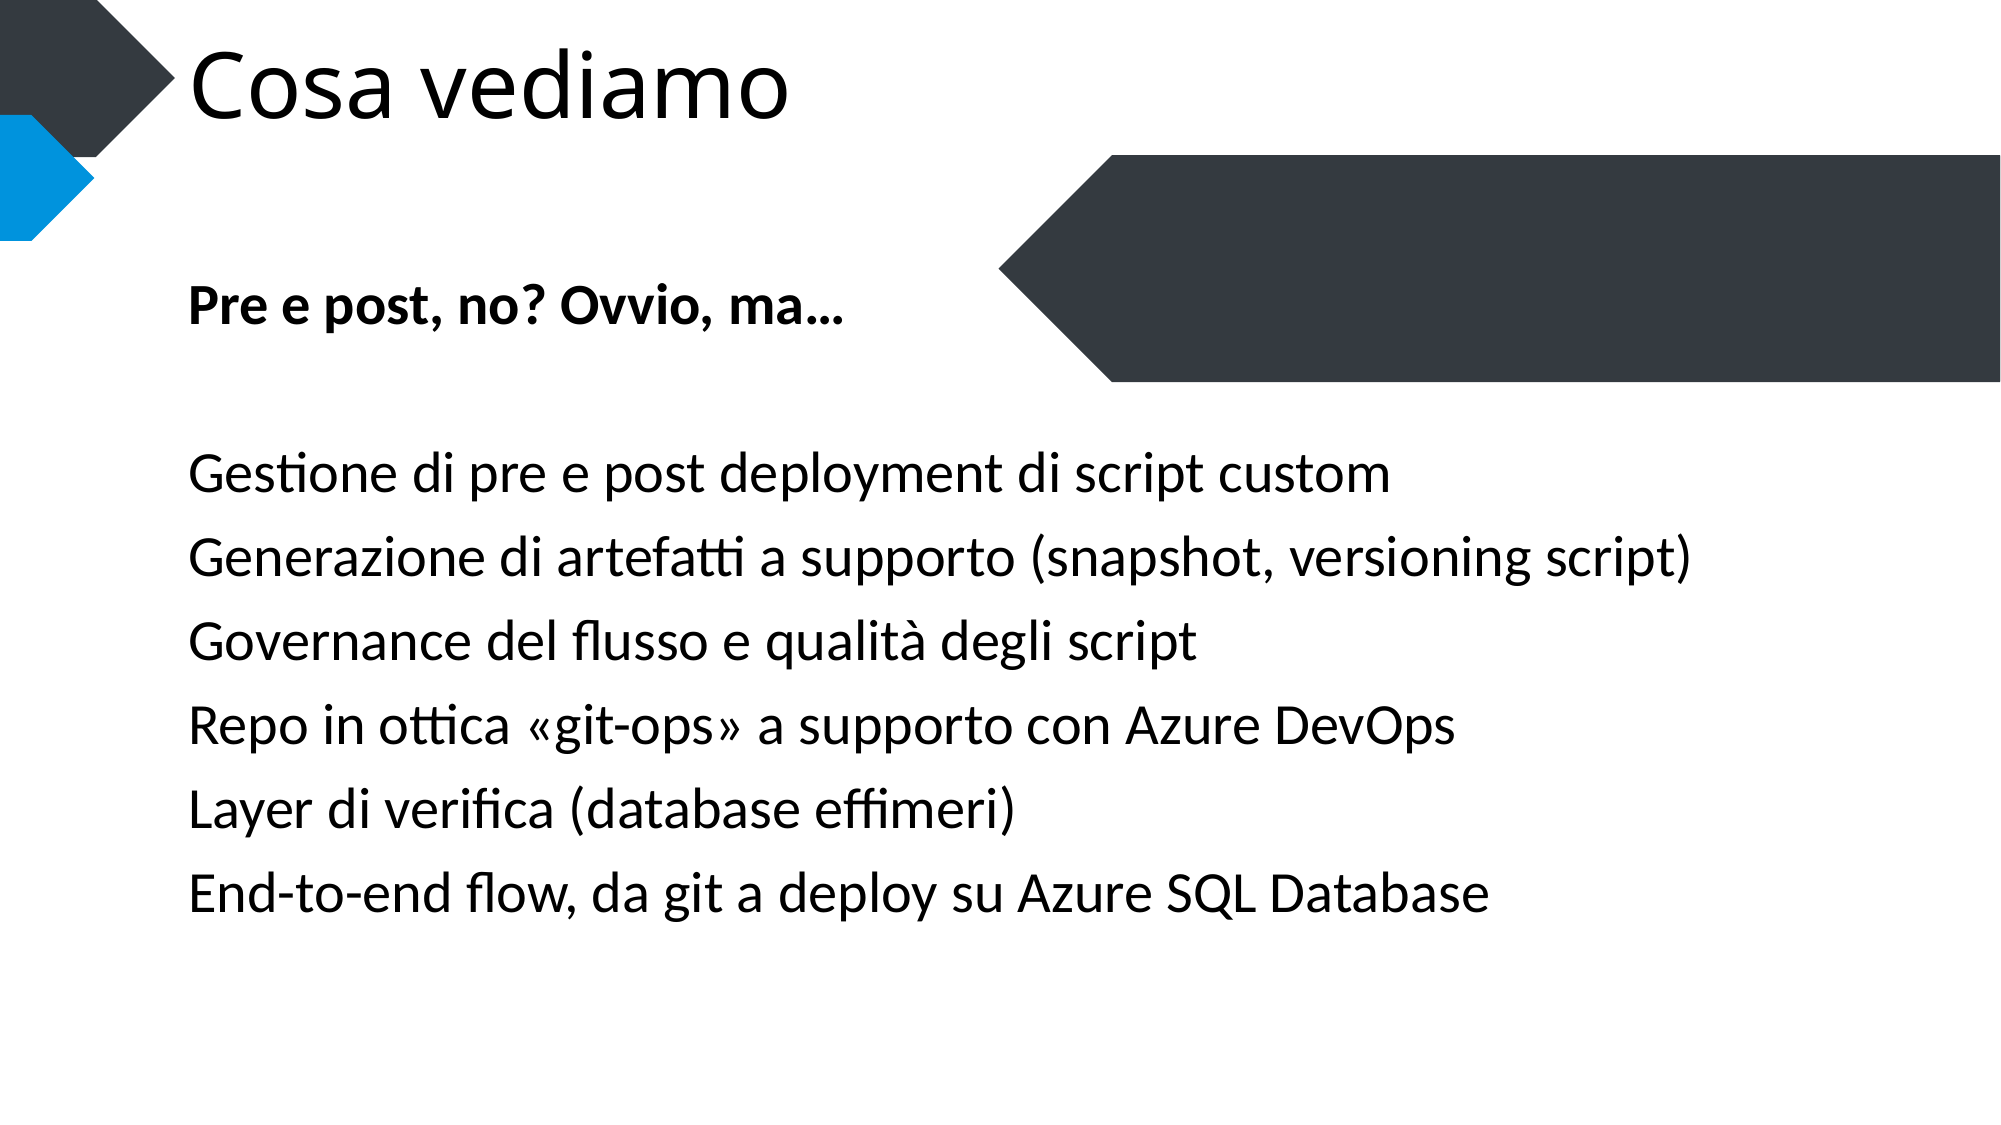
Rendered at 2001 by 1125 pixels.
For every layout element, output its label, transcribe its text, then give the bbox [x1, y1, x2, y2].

text_box Pre e post, no? Ovvio, ma… Gestione di pre e post deployment di script custom Generazione di artefatti a supporto (snapshot, versioning script) Governance del flusso e qualità degli script Repo in ottica «git-ops» a supporto con Azure DevOps Layer di verifica (database effimeri) End-to-end flow, da git a deploy su Azure SQL Database [173, 244, 1843, 932]
title Cosa vediamo [173, 22, 1863, 157]
